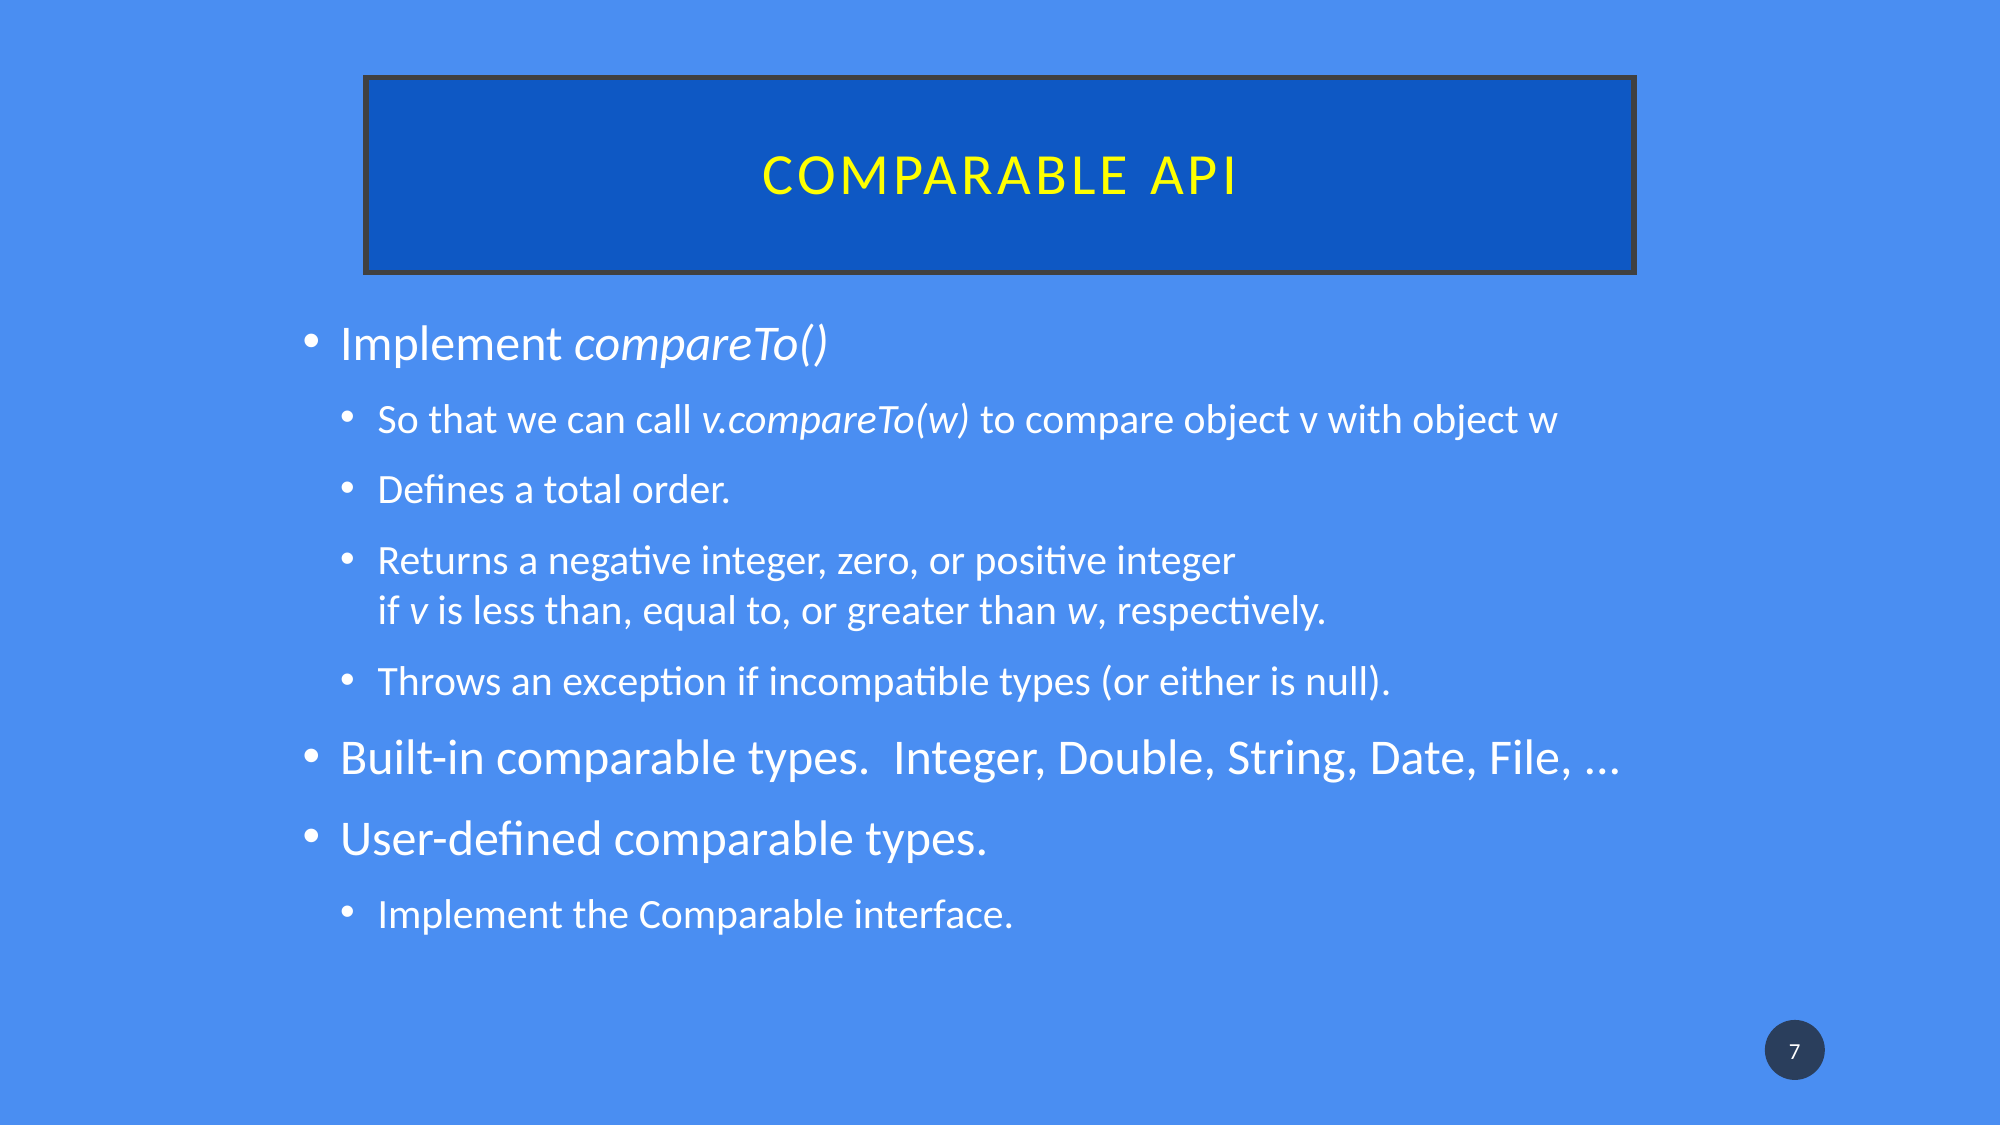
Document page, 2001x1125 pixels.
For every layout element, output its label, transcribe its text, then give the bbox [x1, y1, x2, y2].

slide_number 7 [1764, 1019, 1825, 1080]
list Implement compareTo() So that we can call v.compareTo(w) to compare object v with object w Defines a total order. Returns a negative integer, zero, or positive integer if v is less than, equal to, or greater than w, respectively. Throws an exception if incompatible types (or either is null). Built-in comparable types. Integer, Double, String, Date, File, ... User-defined comparable types. Implement the Comparable interface. [287, 303, 1735, 1020]
title Comparable API [363, 75, 1637, 275]
